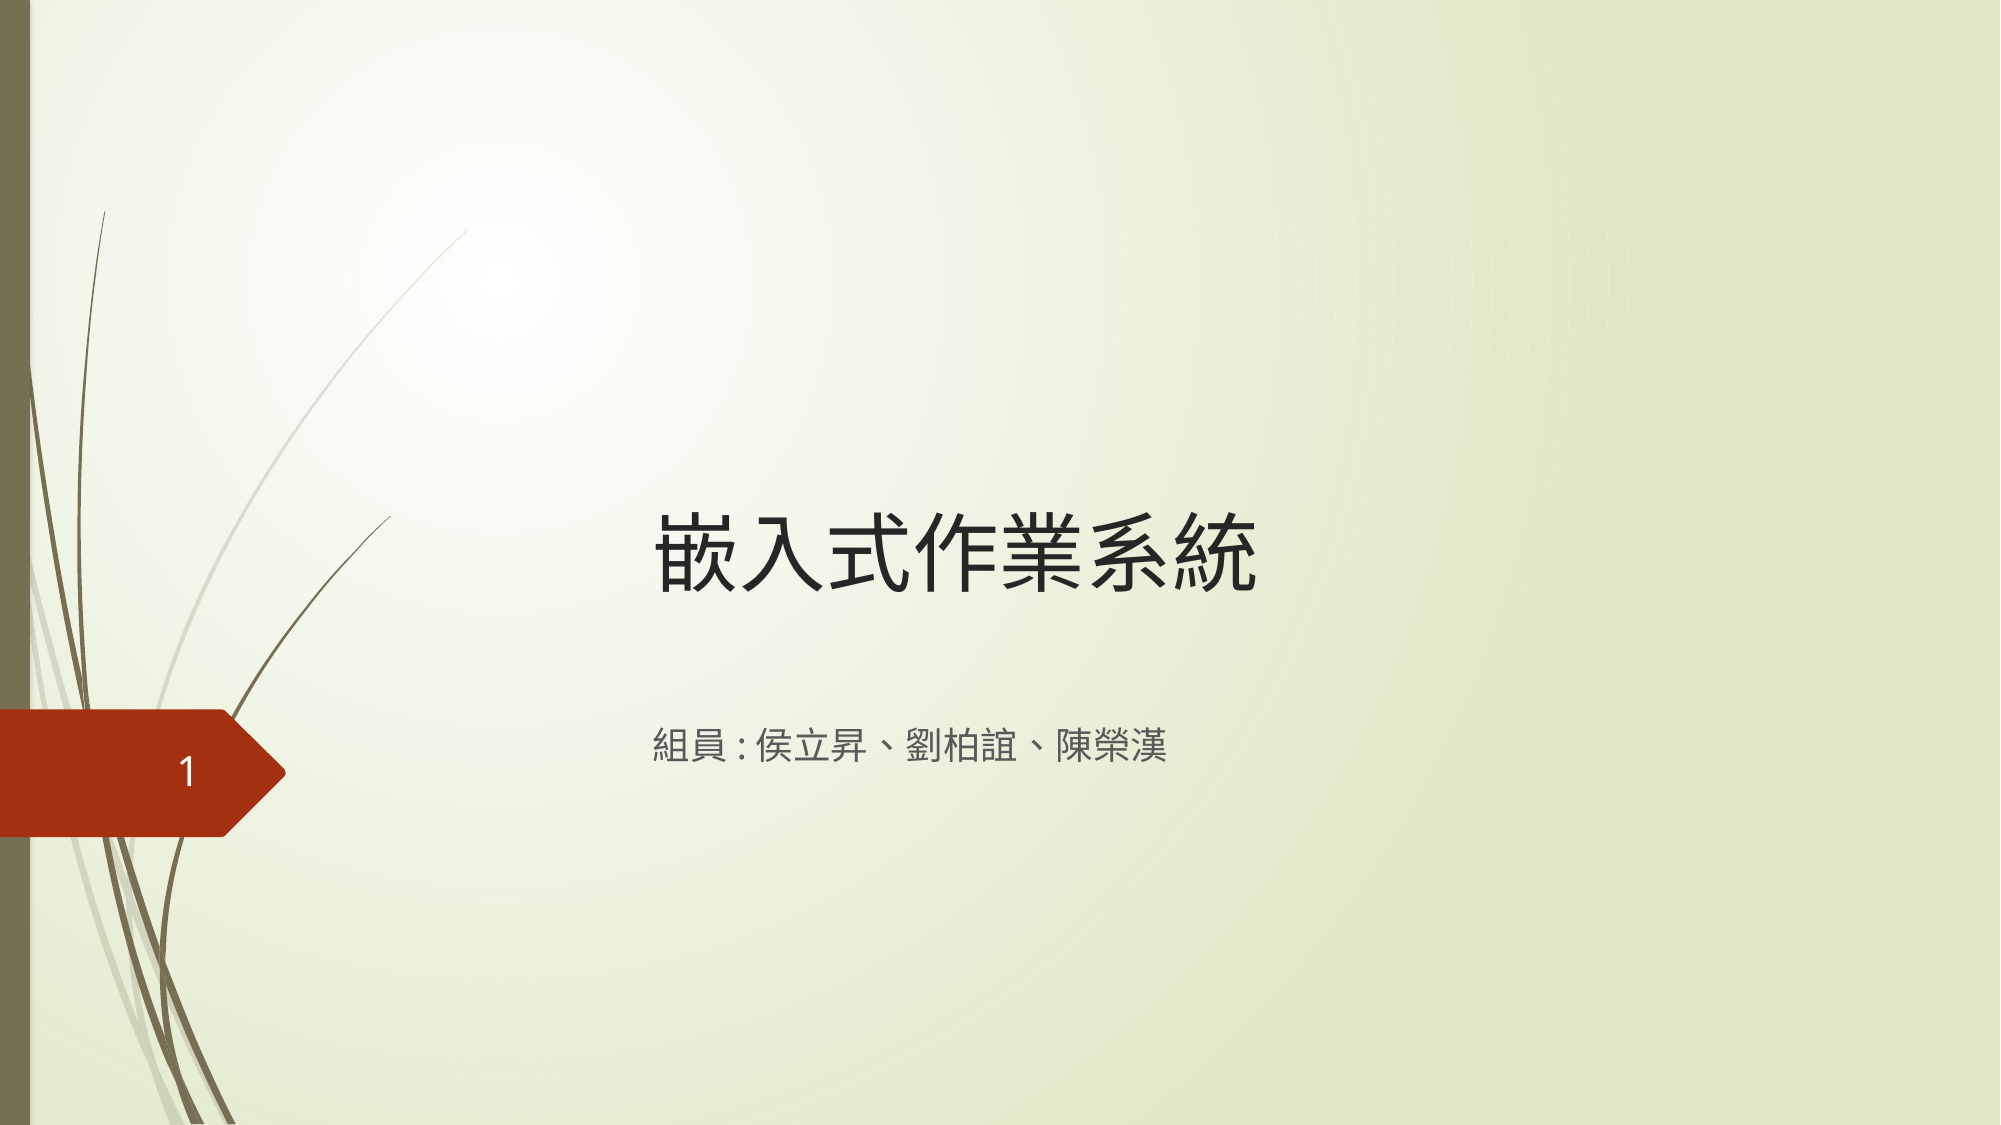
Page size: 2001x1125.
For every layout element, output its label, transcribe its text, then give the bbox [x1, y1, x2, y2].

subtitle 組員:侯立昇、劉柏誼、陳榮漢 [637, 714, 1369, 900]
slide_number 1 [87, 743, 216, 803]
title 嵌入式作業系統 [637, 433, 1394, 610]
